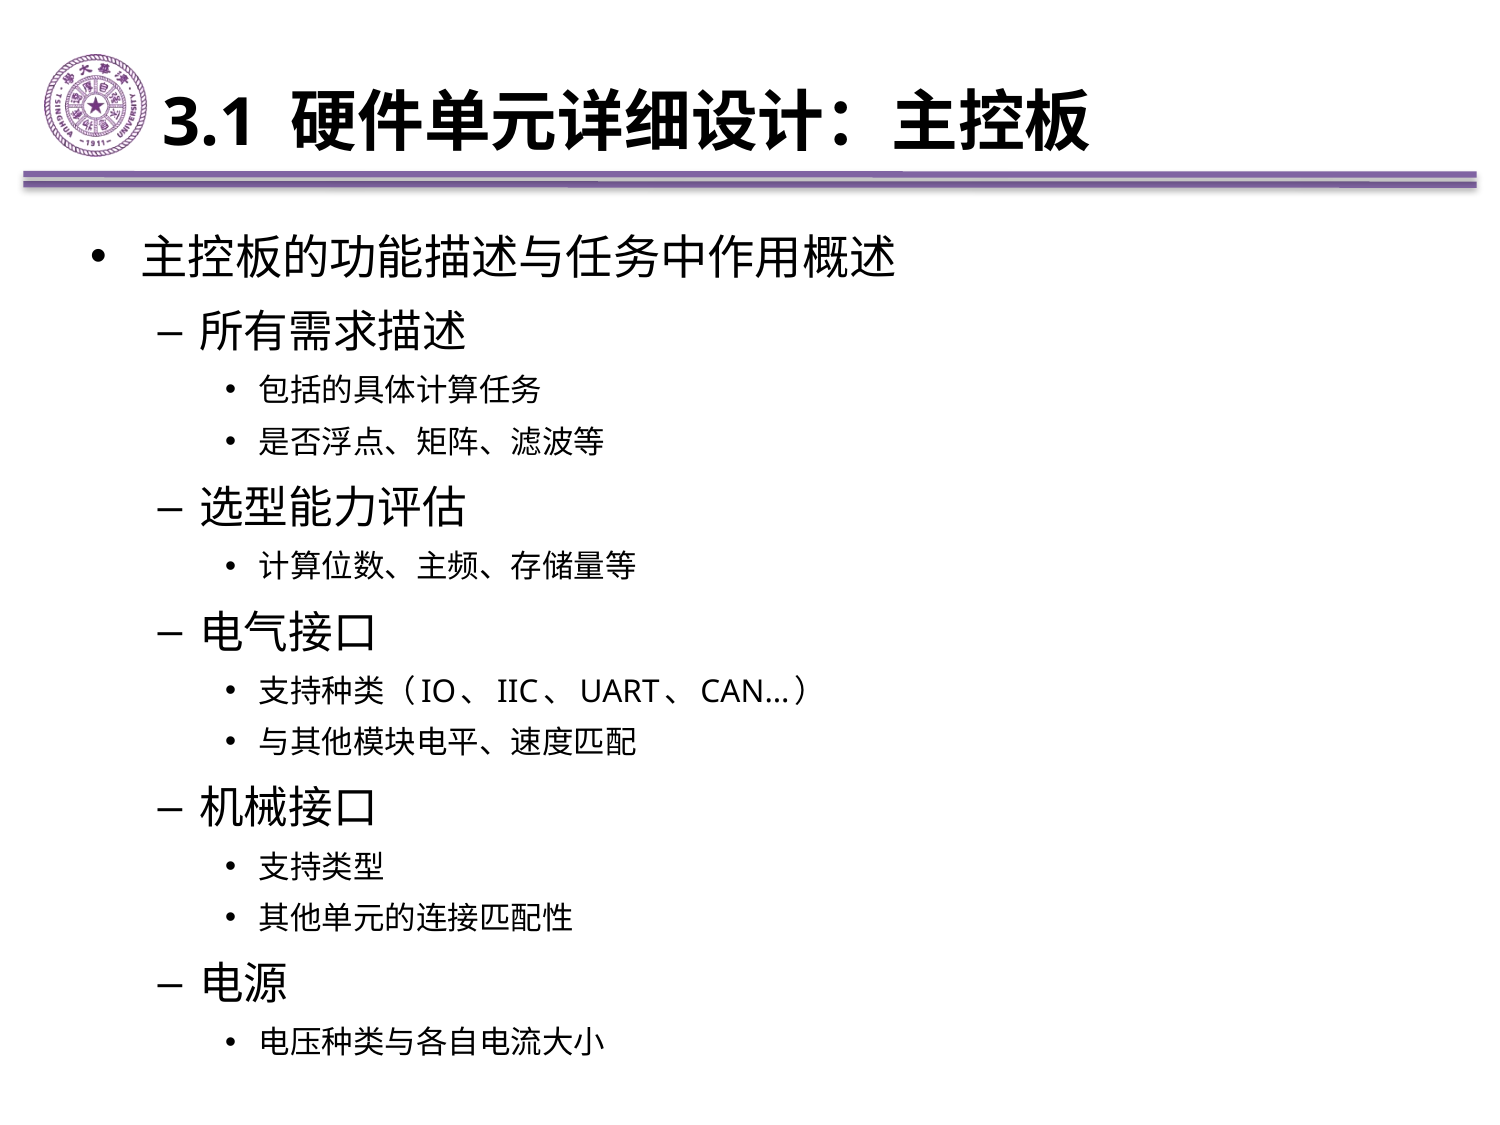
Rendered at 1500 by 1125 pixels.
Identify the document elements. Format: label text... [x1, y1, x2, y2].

text_box 3.1 硬件单元详细设计：主控板 [147, 71, 1395, 166]
list 主控板的功能描述与任务中作用概述 所有需求描述 包括的具体计算任务 是否浮点、矩阵、滤波等 选型能力评估 计算位数、主频、存储量等 电气接口 支持种类（IO、IIC、UART、CAN…） 与其他模块电平、速度匹配 机械接口 支持类型 其他单元的连接匹配性 电源 电压种类与各自电流大小 [75, 208, 1425, 1071]
picture [43, 54, 148, 158]
